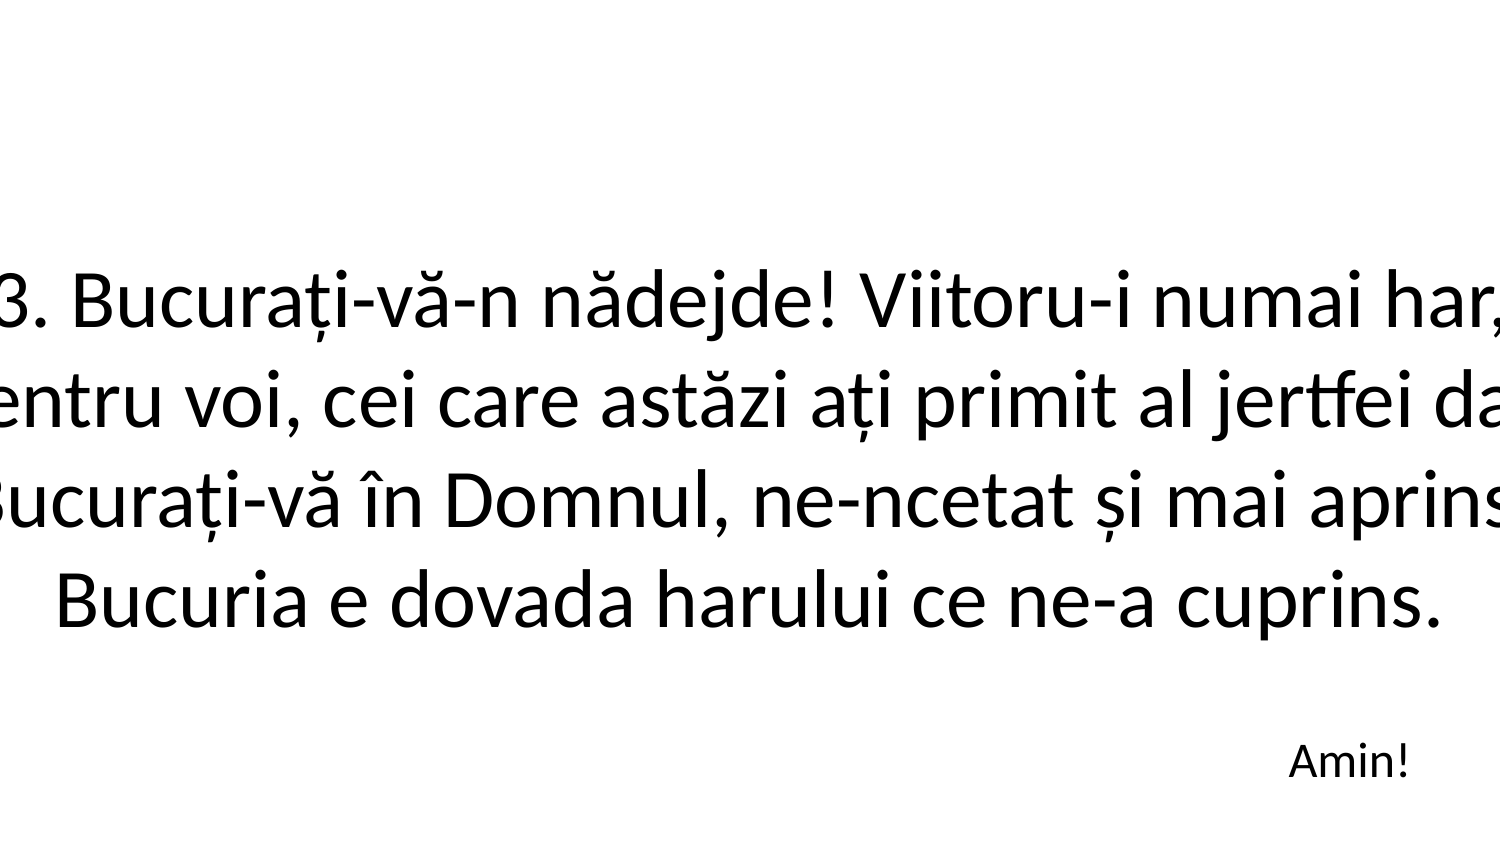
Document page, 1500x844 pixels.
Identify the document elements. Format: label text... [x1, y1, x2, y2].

text_box Amin! [1273, 674, 1427, 795]
text_box 3. Bucurați-vă-n nădejde! Viitoru-i numai har, Pentru voi, cei care astăzi ați primit al jertfei dar. Bucurați-vă în Domnul, ne-ncetat și mai aprins, Bucuria e dovada harului ce ne-a cuprins. [0, 192, 1500, 652]
